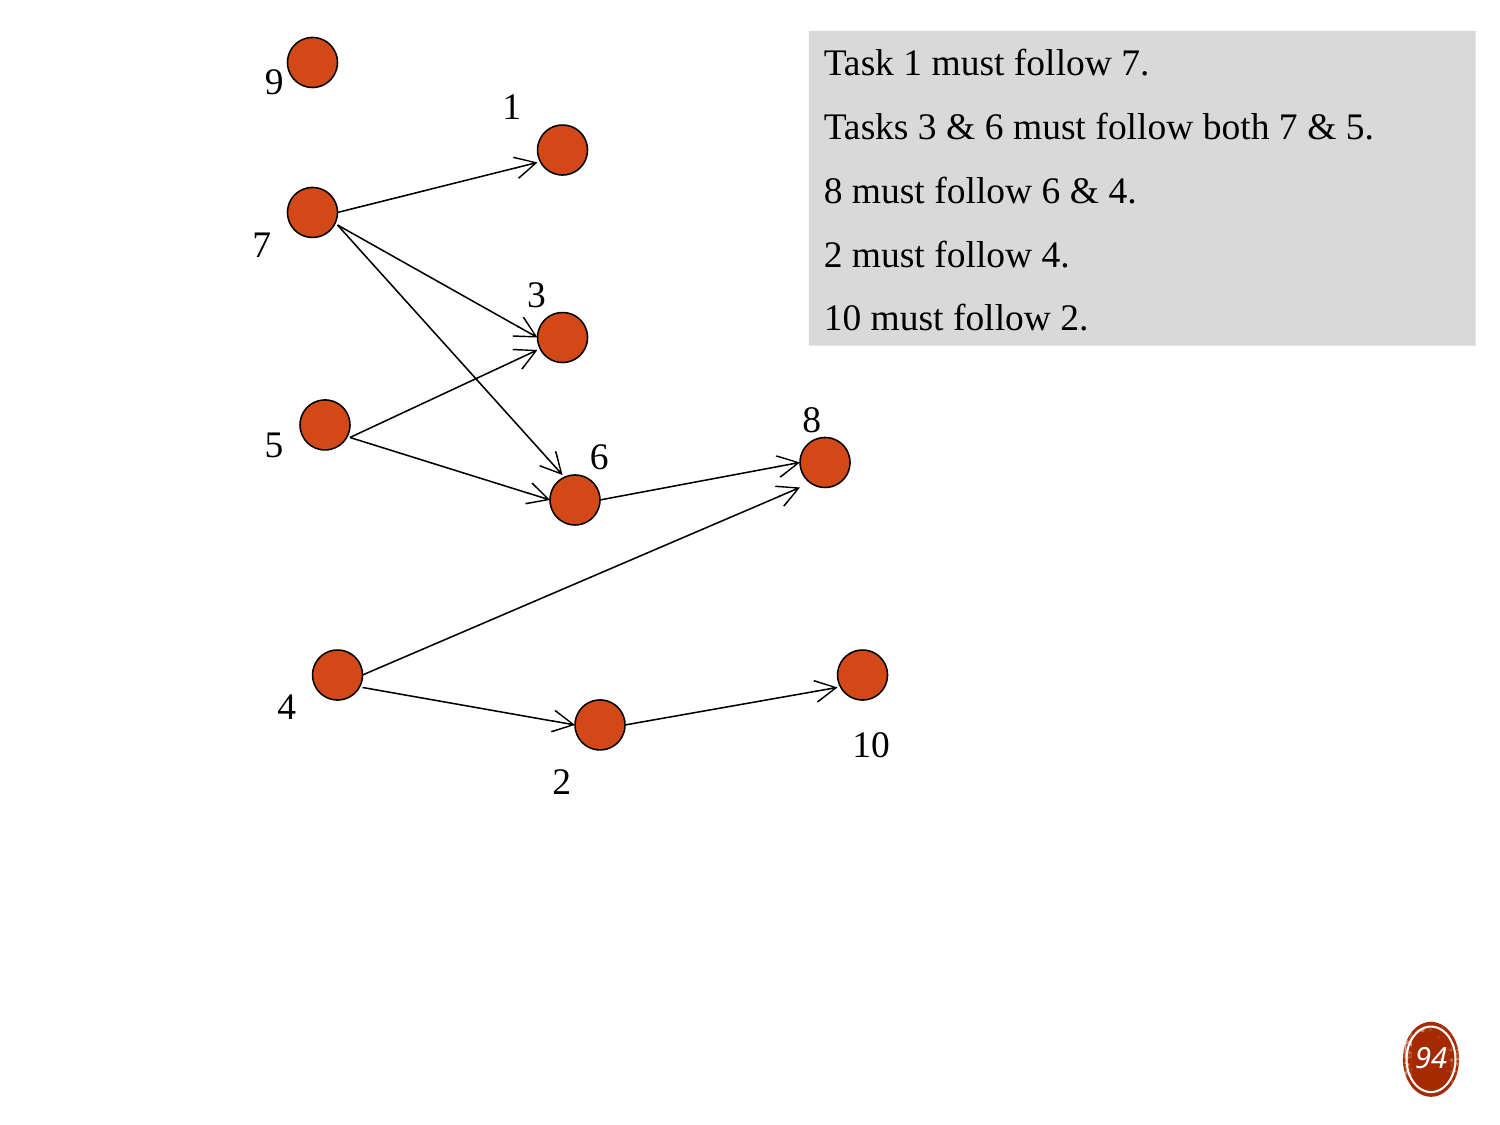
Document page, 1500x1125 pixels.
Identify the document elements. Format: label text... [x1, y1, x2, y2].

text_box [362, 485, 800, 676]
text_box [599, 455, 800, 501]
text_box [624, 680, 838, 726]
text_box 5 [249, 412, 313, 473]
text_box [837, 650, 888, 701]
text_box Task 1 must follow 7. Tasks 3 & 6 must follow both 7 & 5. 8 must follow 6 & 4. 2 must follow 4. 10 must follow 2. [808, 30, 1476, 346]
text_box [312, 650, 363, 701]
text_box [337, 156, 538, 213]
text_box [1415, 1021, 1447, 1028]
text_box [537, 125, 588, 176]
text_box [287, 187, 338, 238]
text_box 3 [512, 262, 575, 323]
text_box 7 [237, 212, 288, 273]
text_box [537, 315, 588, 363]
text_box 4 [262, 674, 313, 735]
text_box 8 [787, 387, 863, 448]
text_box 10 [837, 712, 938, 773]
text_box [339, 225, 538, 338]
text_box [350, 349, 538, 437]
text_box 6 [575, 424, 625, 485]
text_box 1 [487, 74, 550, 135]
text_box [476, 379, 563, 475]
text_box [291, 37, 338, 88]
text_box [362, 687, 575, 733]
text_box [1413, 1089, 1449, 1097]
slide_number 94 [1391, 1028, 1471, 1089]
text_box [349, 437, 550, 505]
text_box 2 [537, 749, 613, 810]
text_box [575, 699, 625, 749]
text_box [303, 399, 351, 450]
text_box [550, 474, 600, 526]
text_box 9 [249, 49, 300, 110]
text_box [800, 448, 851, 488]
